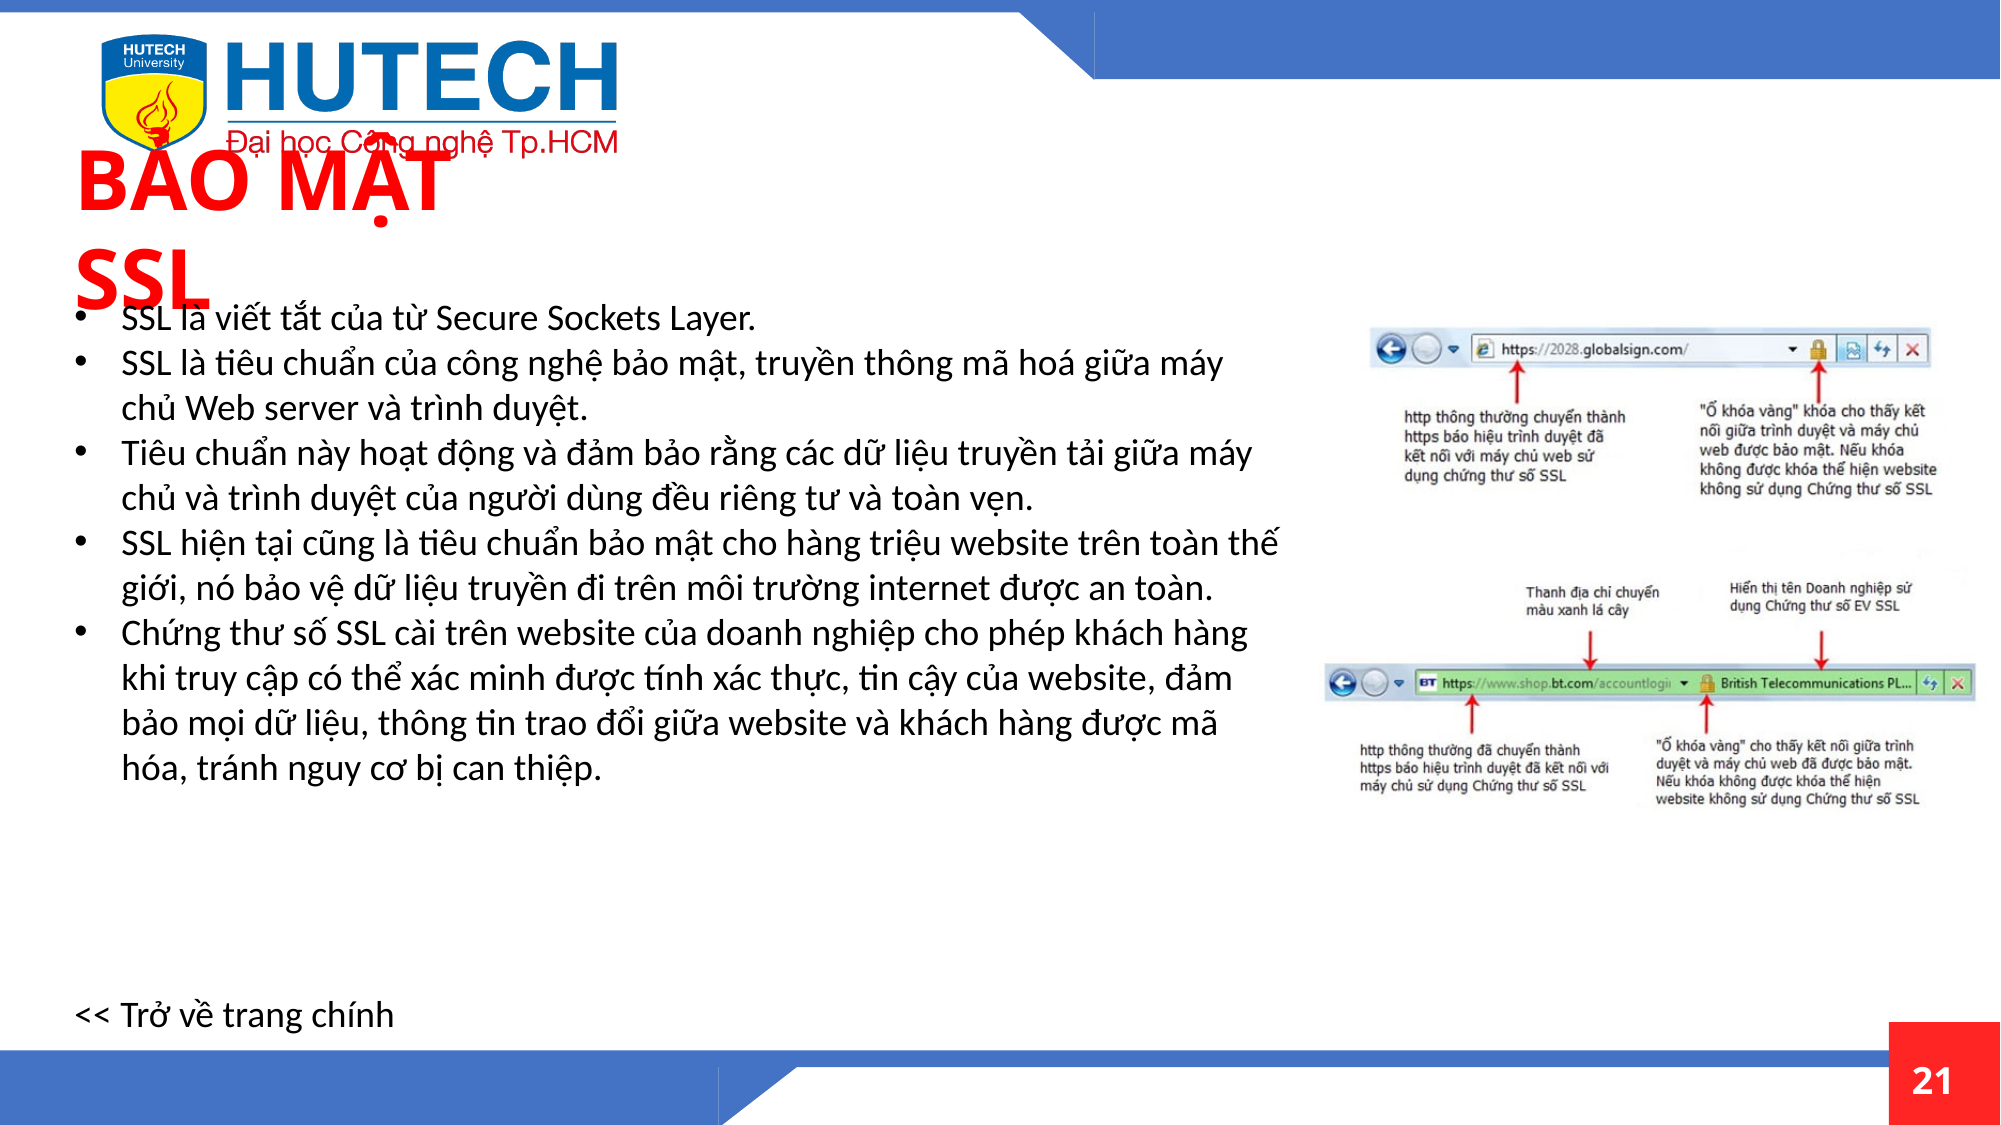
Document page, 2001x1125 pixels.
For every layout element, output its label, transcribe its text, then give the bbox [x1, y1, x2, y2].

text_box BẢO MẬT SSL [59, 142, 560, 285]
text_box SSL là viết tắt của từ Secure Sockets Layer. SSL là tiêu chuẩn của công nghệ bảo mật, truyền thông mã hoá giữa máy chủ Web server và trình duyệt. Tiêu chuẩn này hoạt động và đảm bảo rằng các dữ liệu truyền tải giữa máy chủ và trình duyệt của người dùng đều riêng tư và toàn vẹn. SSL hiện tại cũng là tiêu chuẩn bảo mật cho hàng triệu website trên toàn thế giới, nó bảo vệ dữ liệu truyền đi trên môi trường internet được an toàn. Chứng thư số SSL cài trên website của doanh nghiệp cho phép khách hàng khi truy cập có thể xác minh được tính xác thực, tin cậy của website, đảm bảo mọi dữ liệu, thông tin trao đổi giữa website và khách hàng được mã hóa, tránh nguy cơ bị can thiệp. [59, 285, 1302, 796]
text_box << Trở về trang chính [59, 982, 417, 1043]
picture [1301, 321, 1996, 816]
picture [65, 5, 653, 188]
